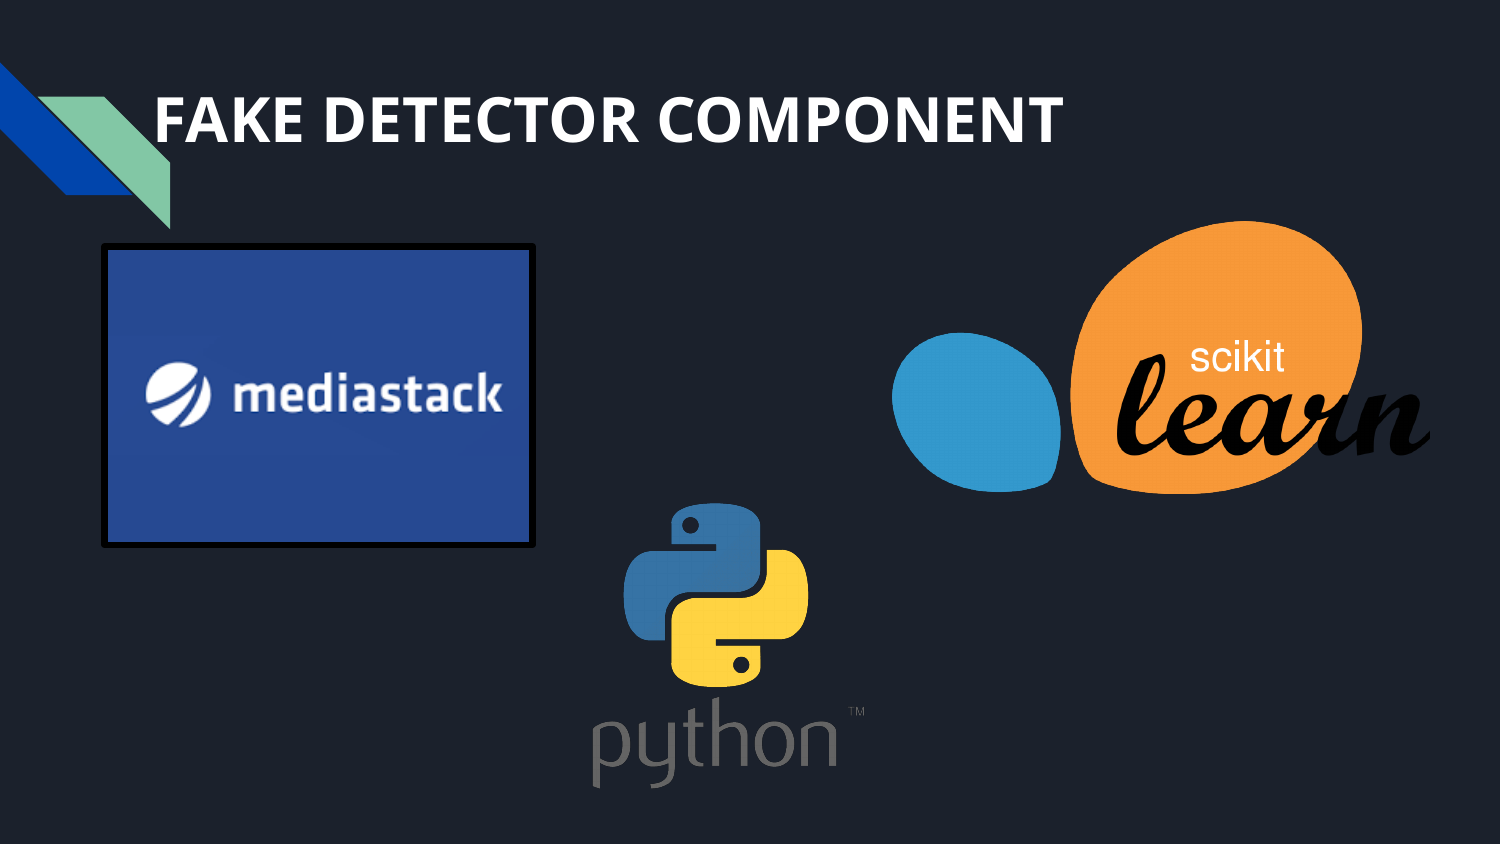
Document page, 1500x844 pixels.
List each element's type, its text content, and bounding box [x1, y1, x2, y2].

title FAKE DETECTOR COMPONENT [137, 64, 1293, 215]
picture [107, 249, 977, 794]
picture [892, 220, 1431, 494]
